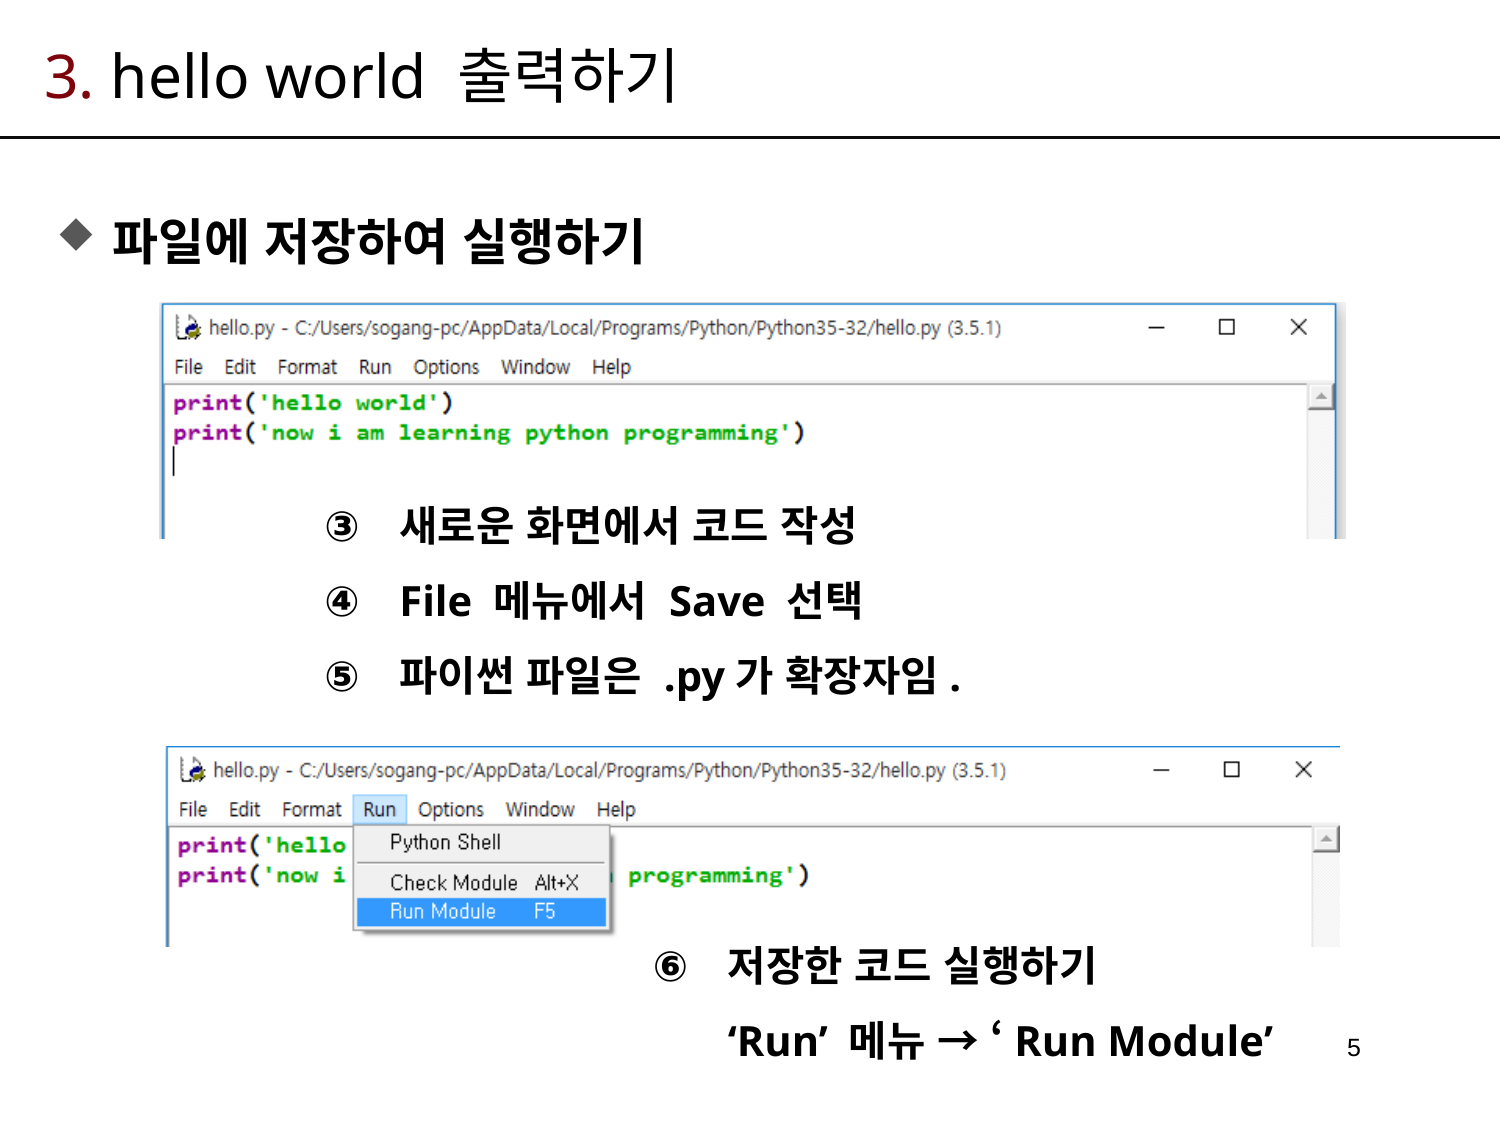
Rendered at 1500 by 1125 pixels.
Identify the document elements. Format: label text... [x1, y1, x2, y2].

title 3. hello world 출력하기 [29, 30, 1294, 124]
picture [159, 302, 1346, 539]
text_box 새로운 화면에서 코드 작성 File 메뉴에서 Save 선택 파이썬 파일은 .py가 확장자임. [309, 546, 977, 707]
list 파일에 저장하여 실행하기 [41, 172, 1400, 977]
picture [165, 746, 1340, 948]
slide_number 5 [1288, 1024, 1376, 1067]
text_box 저장한 코드 실행하기 ‘Run’ 메뉴 → ‘Run Module’ [638, 956, 1288, 1072]
